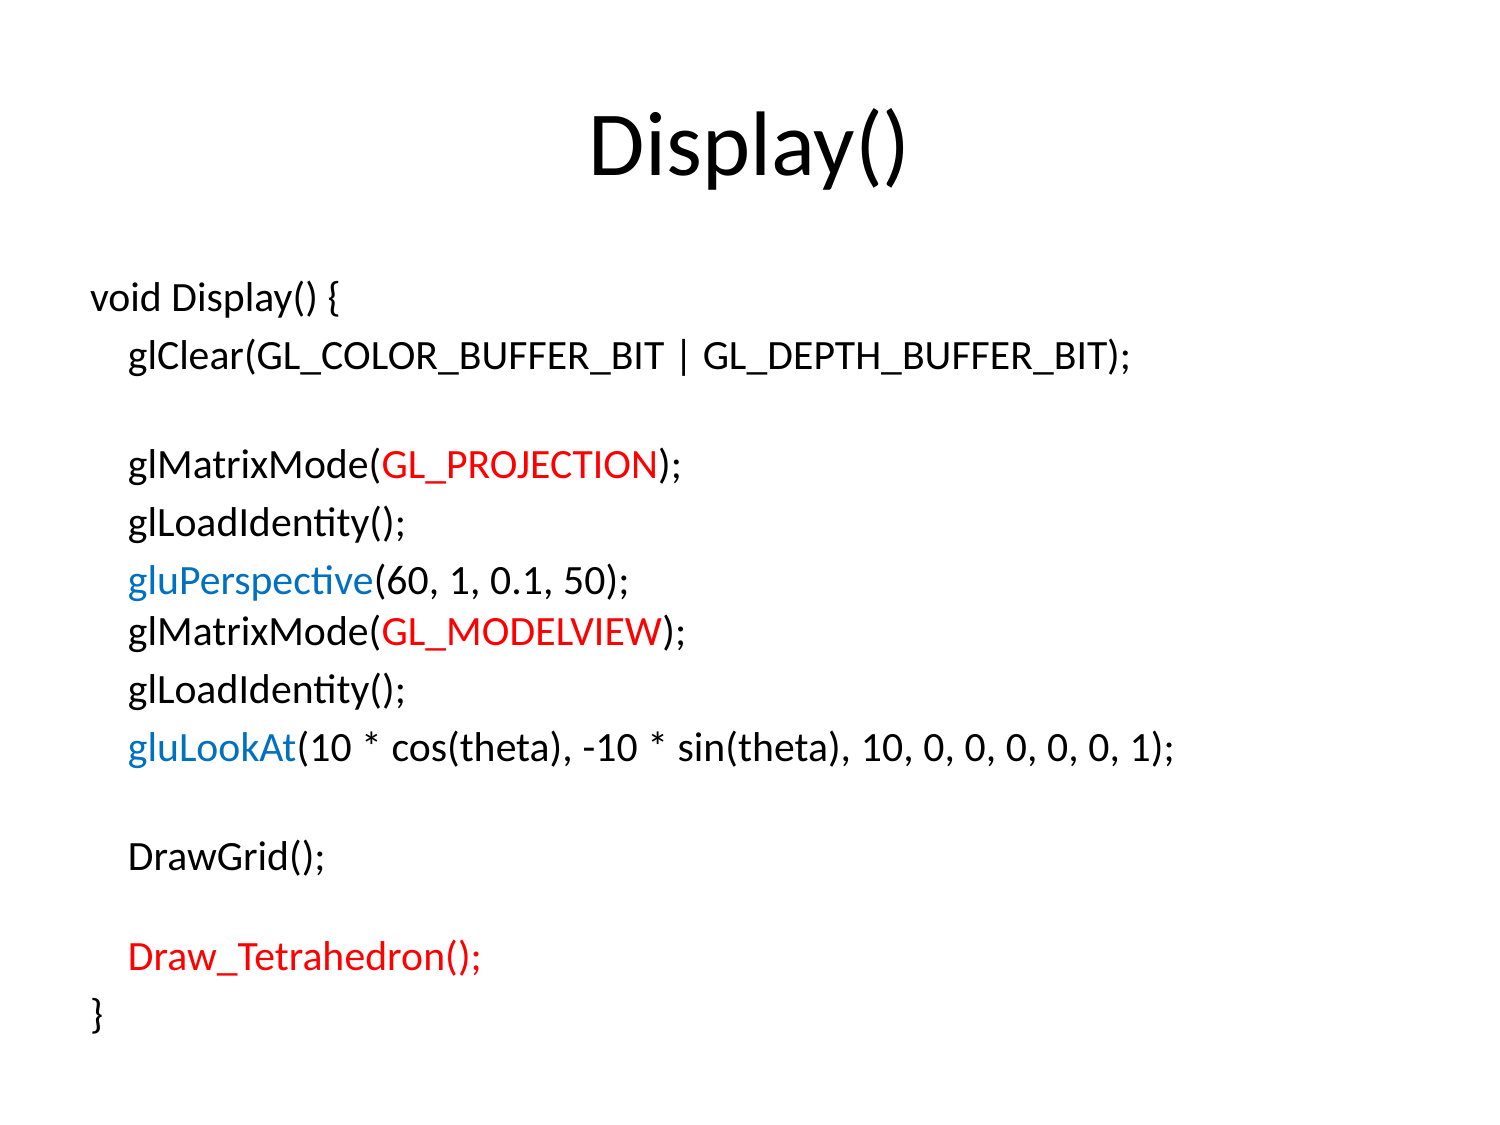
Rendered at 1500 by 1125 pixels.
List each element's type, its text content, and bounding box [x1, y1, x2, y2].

list void Display() { glClear(GL_COLOR_BUFFER_BIT | GL_DEPTH_BUFFER_BIT); glMatrixMode(GL_PROJECTION); glLoadIdentity(); gluPerspective(60, 1, 0.1, 50); glMatrixMode(GL_MODELVIEW); glLoadIdentity(); gluLookAt(10 * cos(theta), -10 * sin(theta), 10, 0, 0, 0, 0, 0, 1); DrawGrid(); Draw_Tetrahedron(); } [75, 262, 1500, 1005]
title Display() [75, 45, 1425, 233]
